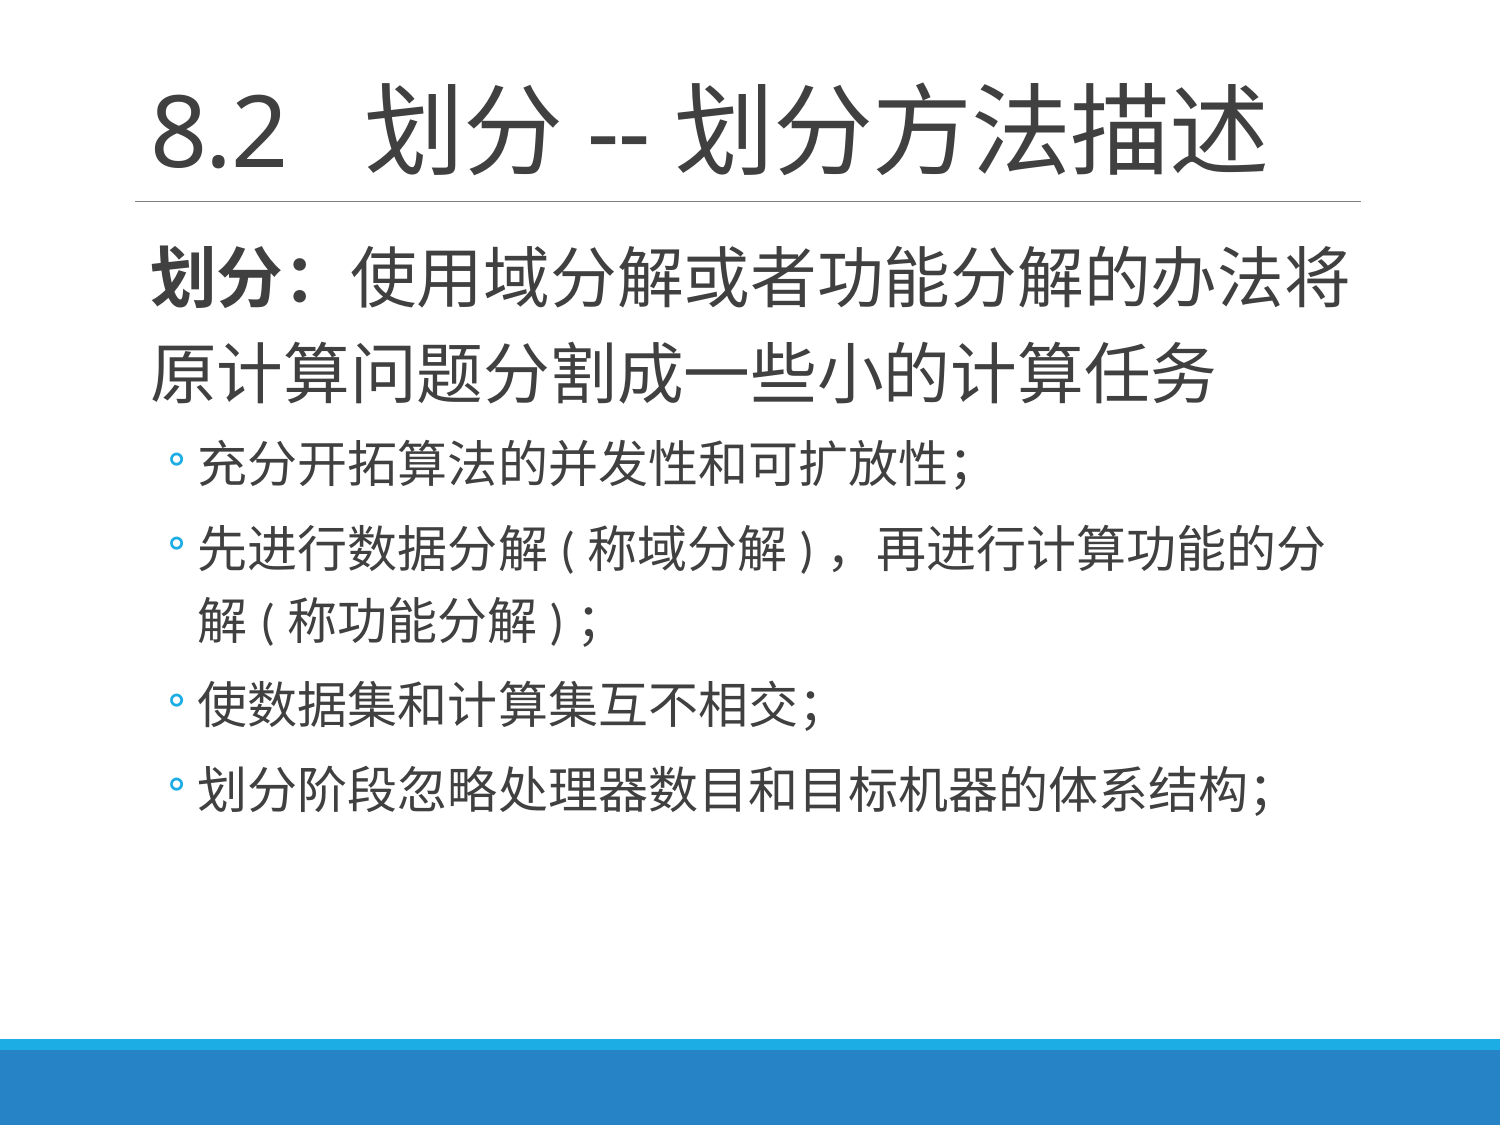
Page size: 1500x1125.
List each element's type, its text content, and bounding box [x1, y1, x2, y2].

list 划分：使用域分解或者功能分解的办法将原计算问题分割成一些小的计算任务 充分开拓算法的并发性和可扩放性； 先进行数据分解(称域分解)，再进行计算功能的分解(称功能分解)； 使数据集和计算集互不相交； 划分阶段忽略处理器数目和目标机器的体系结构； [135, 212, 1373, 963]
text_box [234, 196, 517, 212]
title 8.2 划分--划分方法描述 [135, 47, 1373, 196]
